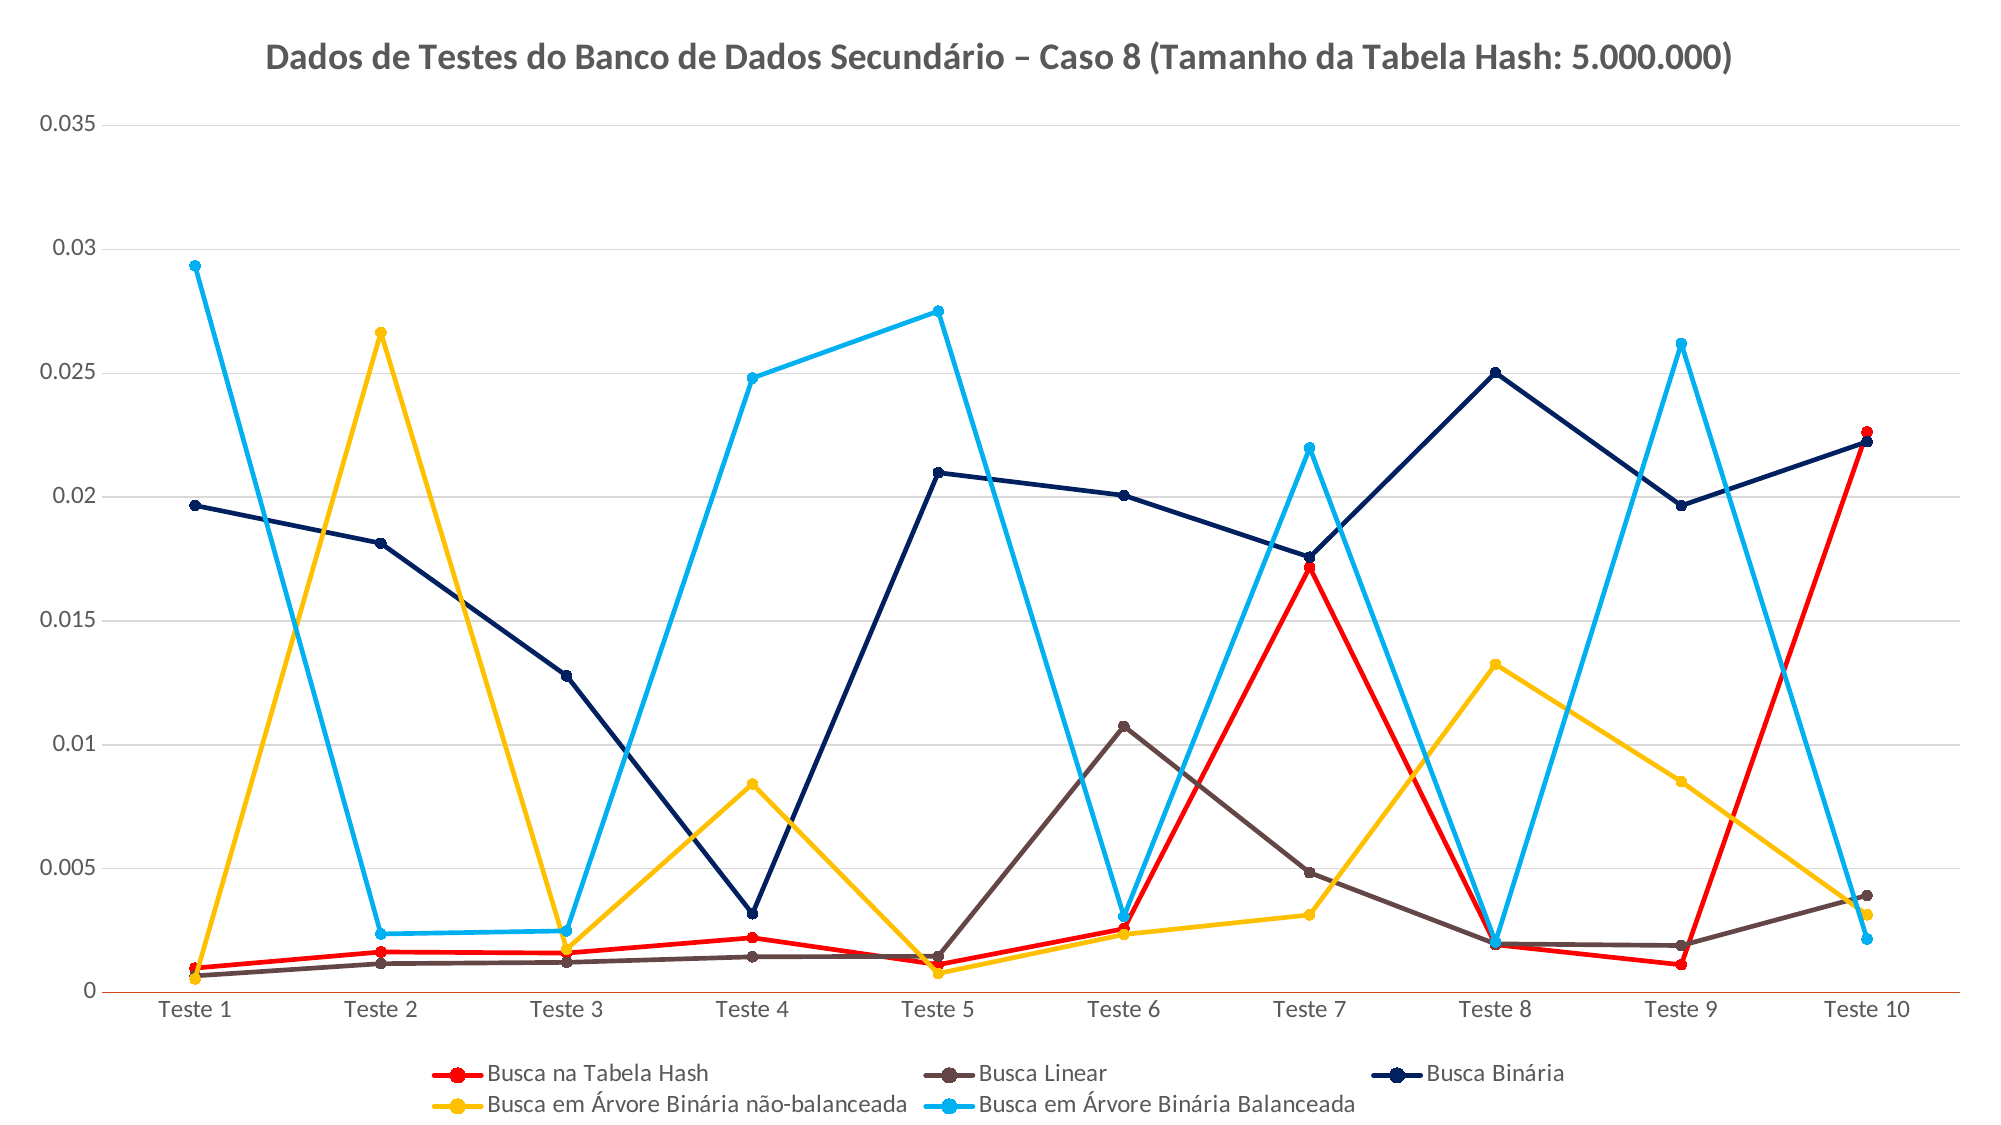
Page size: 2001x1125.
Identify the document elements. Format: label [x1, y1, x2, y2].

chart [0, 0, 2000, 1125]
